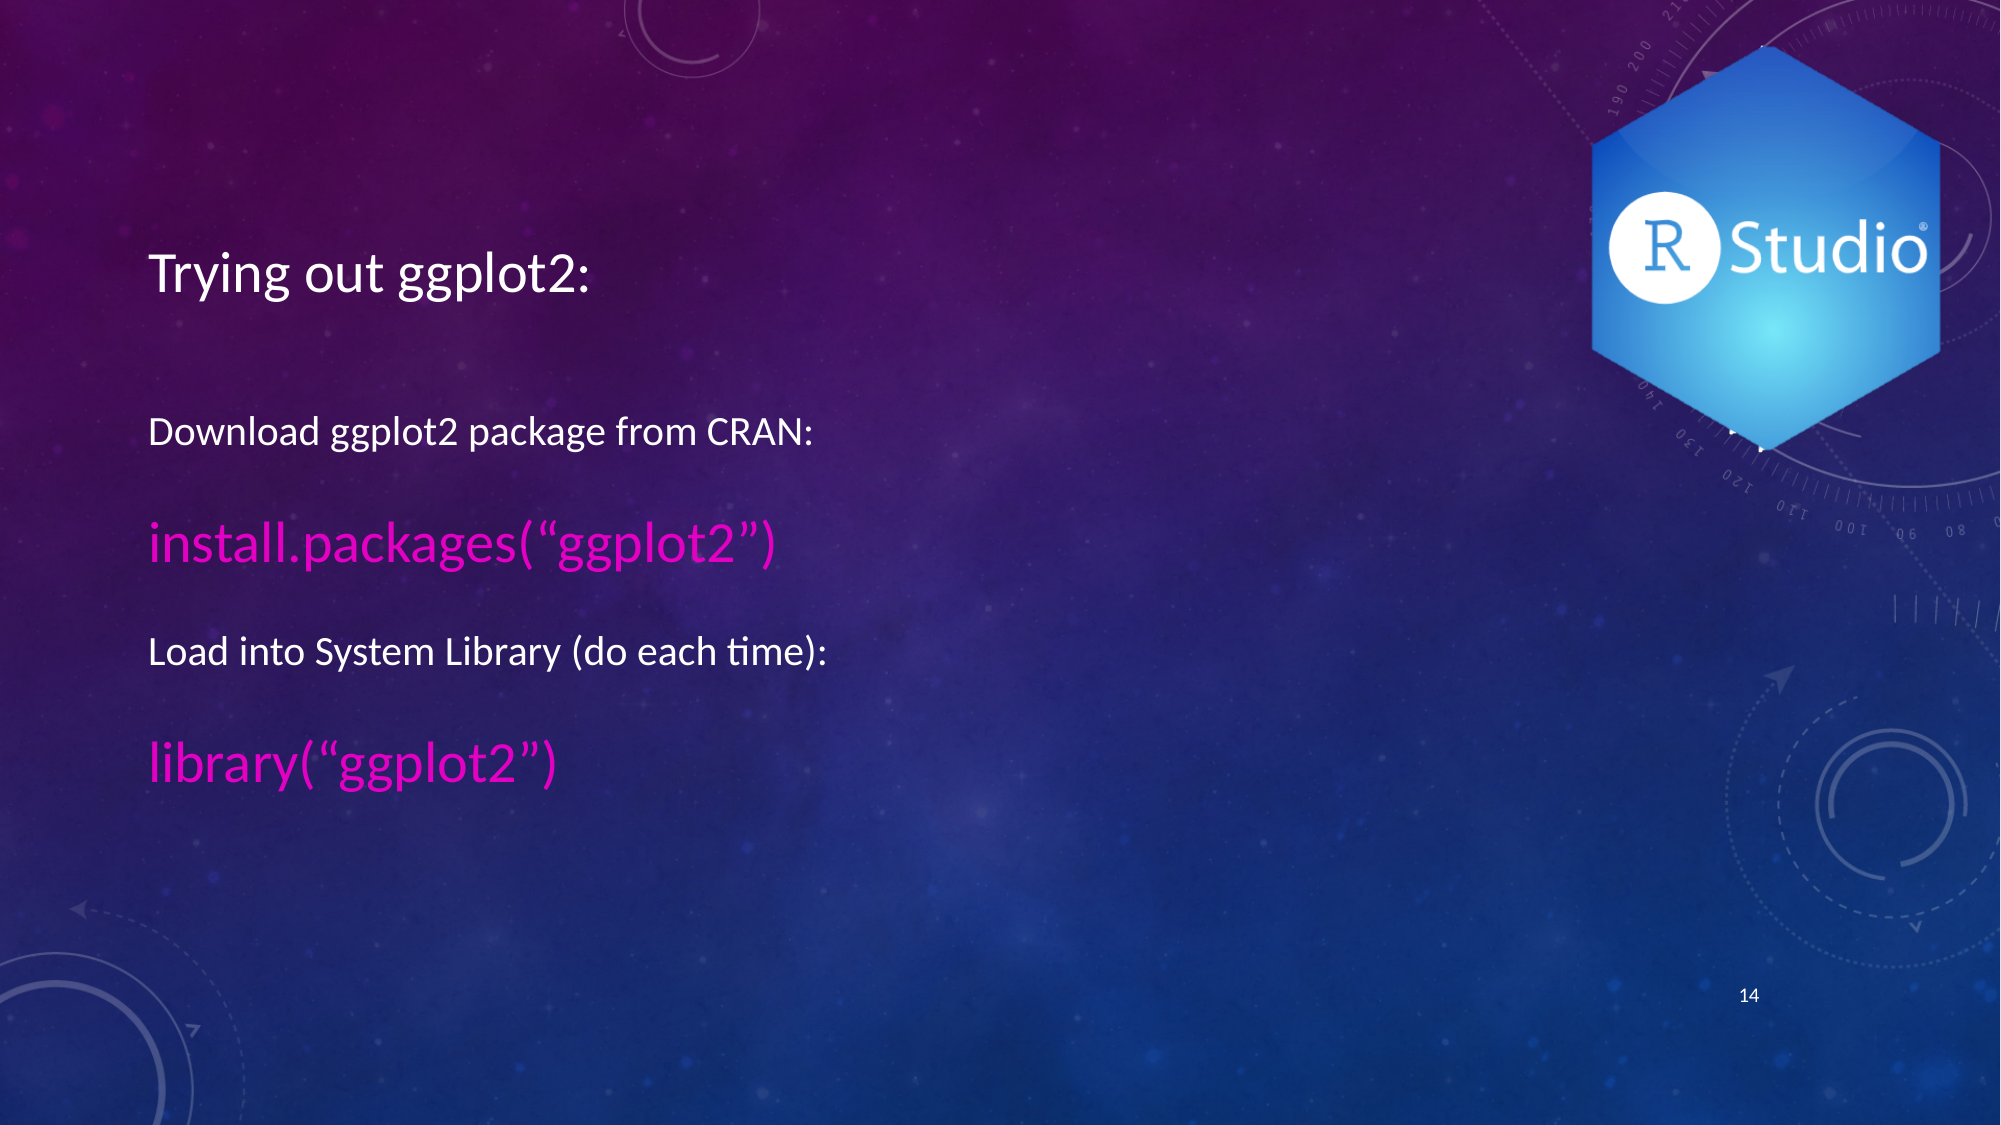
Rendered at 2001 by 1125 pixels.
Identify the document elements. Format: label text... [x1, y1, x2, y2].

slide_number 13 [1684, 963, 1775, 1025]
text_box Trying out ggplot2: Download ggplot2 package from CRAN: install.packages(“ggplot2”) Load into System Library (do each time): library(“ggplot2”) [133, 226, 1411, 892]
picture [0, 0, 2001, 1125]
